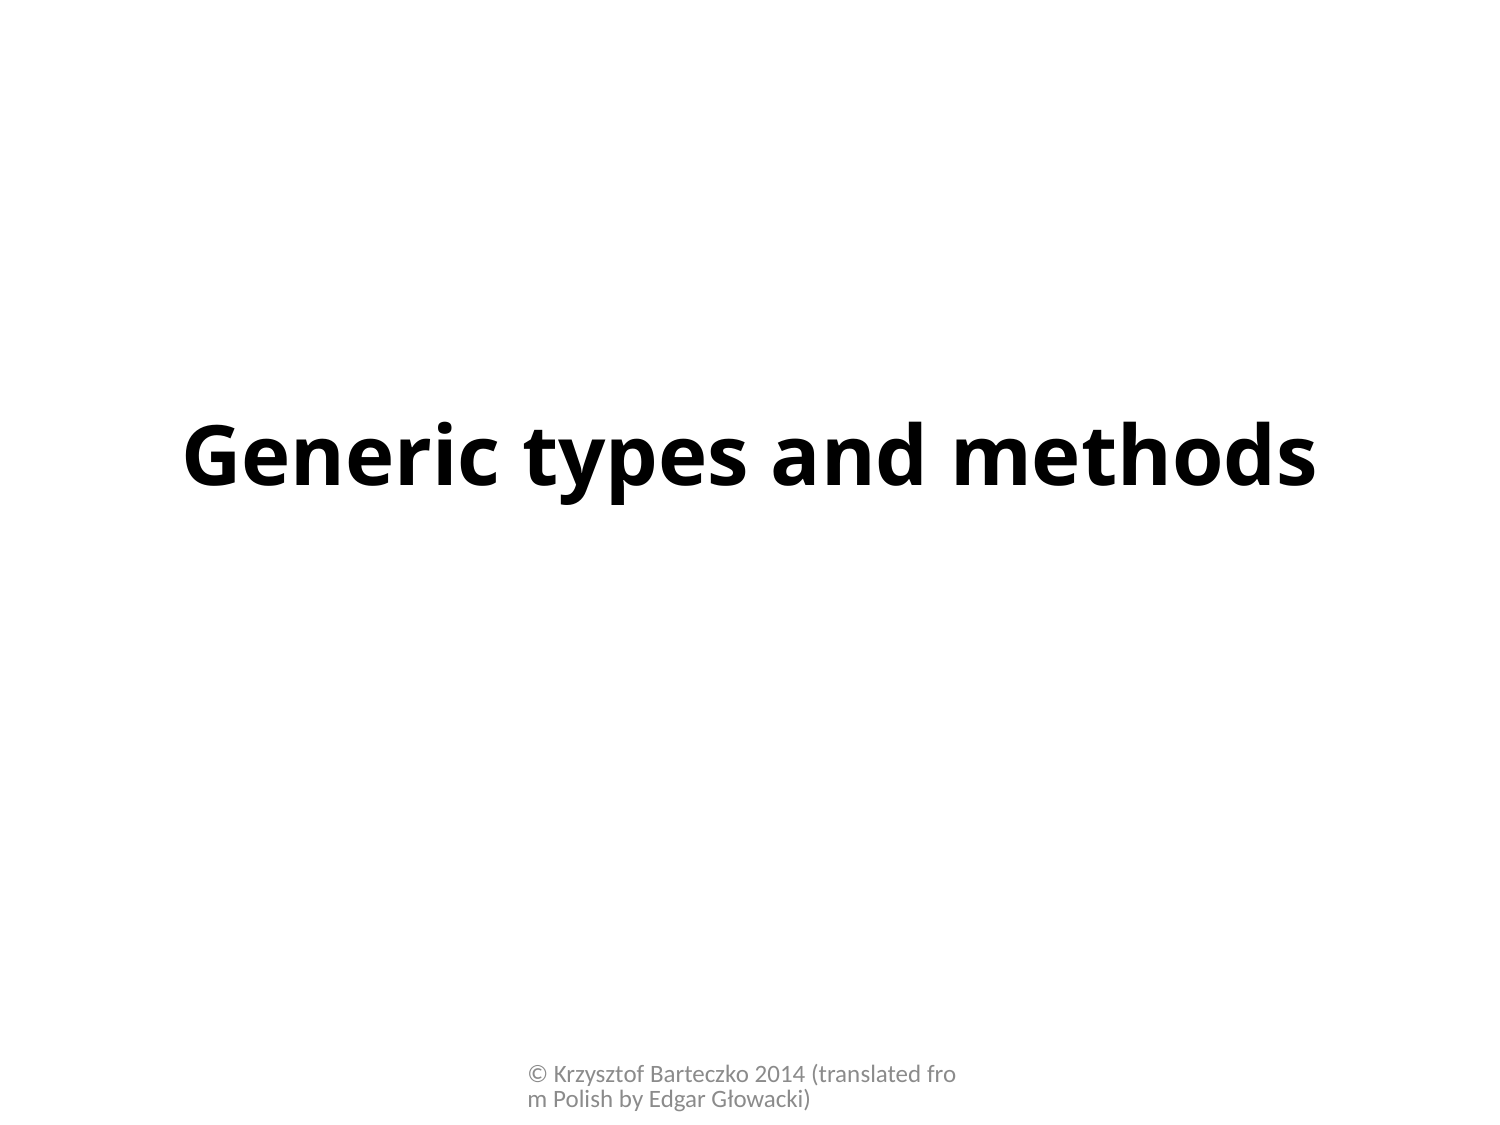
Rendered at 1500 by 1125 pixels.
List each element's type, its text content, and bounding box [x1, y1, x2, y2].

title Generic types and methods [112, 349, 1388, 776]
footer © Krzysztof Barteczko 2014 (translated from Polish by Edgar Głowacki) [512, 1042, 988, 1103]
